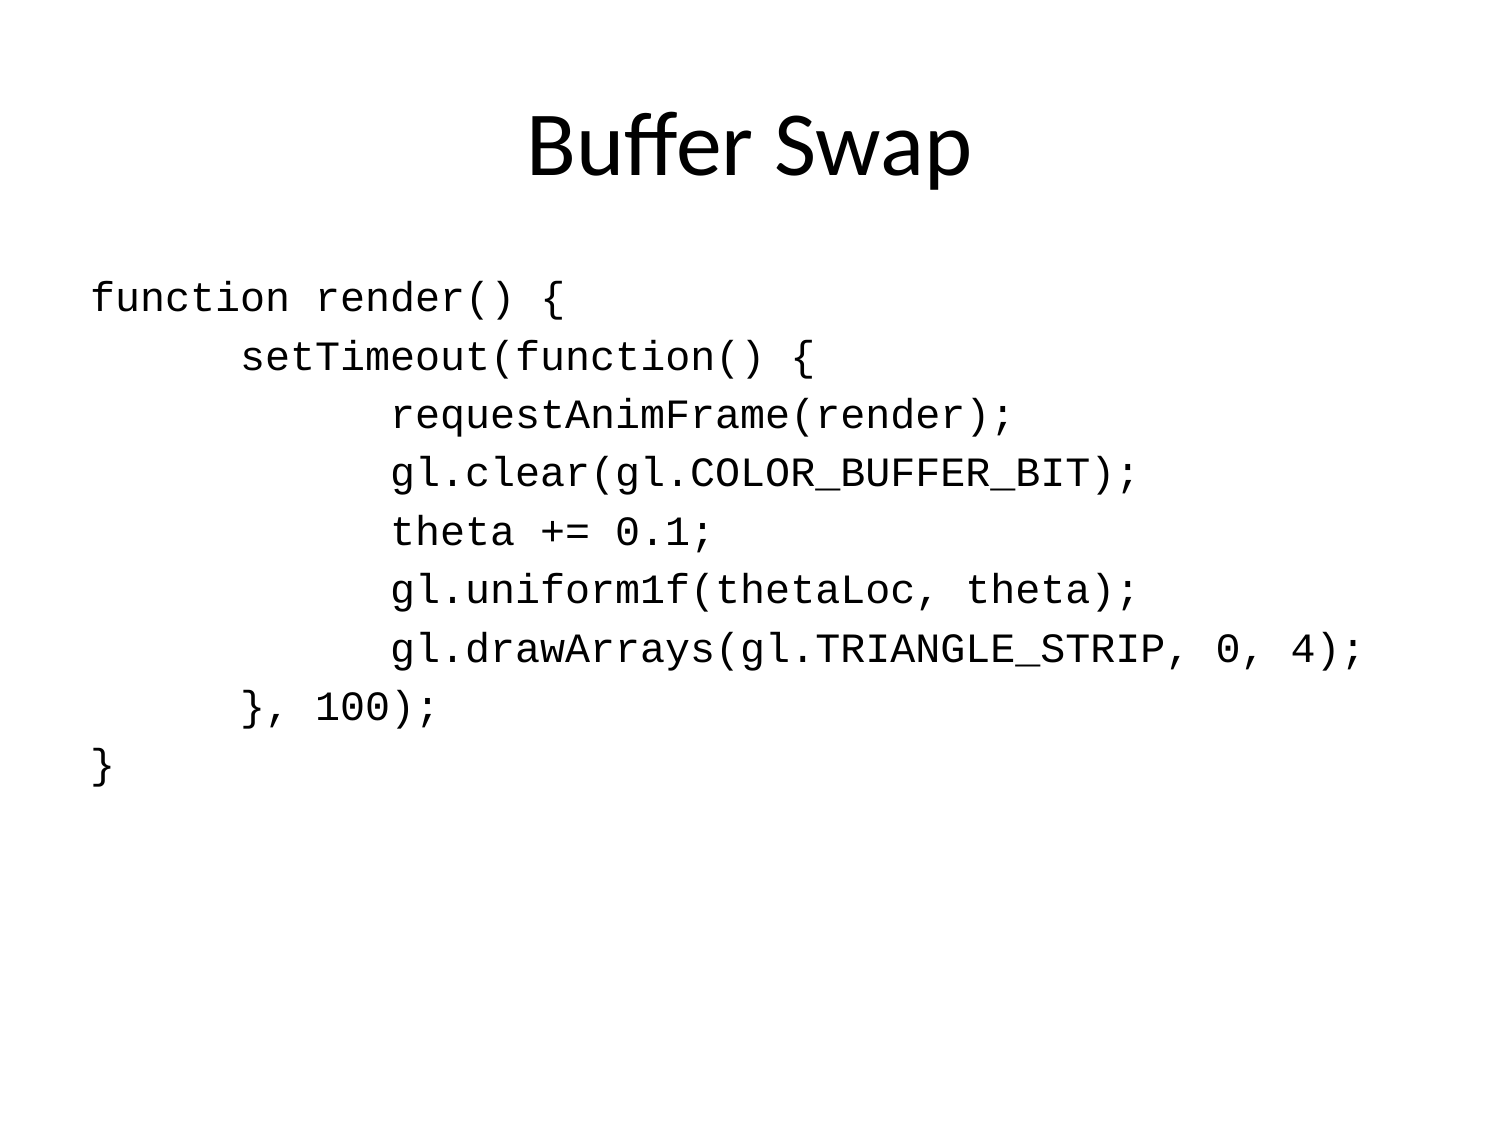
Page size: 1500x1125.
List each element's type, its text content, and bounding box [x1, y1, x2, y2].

title Buffer Swap [75, 45, 1425, 233]
list function render() { setTimeout(function() { requestAnimFrame(render); gl.clear(gl.COLOR_BUFFER_BIT); theta += 0.1; gl.uniform1f(thetaLoc, theta); gl.drawArrays(gl.TRIANGLE_STRIP, 0, 4); }, 100); } [75, 262, 1425, 1005]
